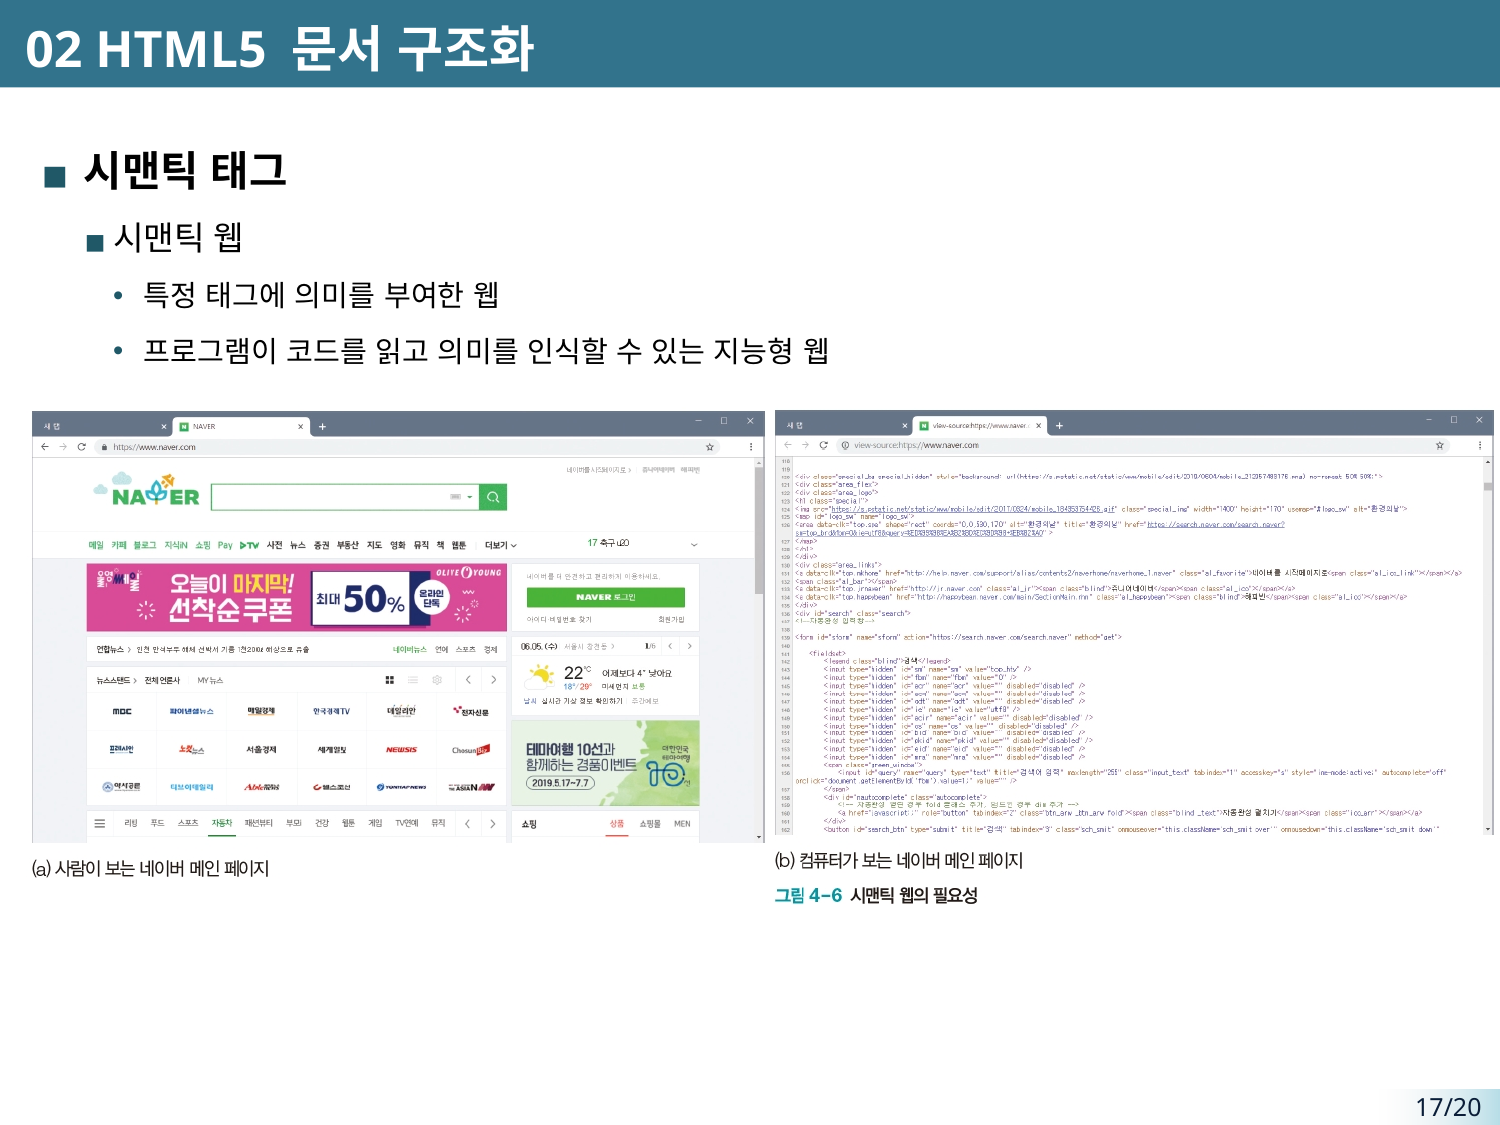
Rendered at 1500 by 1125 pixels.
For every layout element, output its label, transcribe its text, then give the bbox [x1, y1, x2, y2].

list 시맨틱 태그 시맨틱 웹 특정 태그에 의미를 부여한 웹 프로그램이 코드를 읽고 의미를 인식할 수 있는 지능형 웹 [10, 126, 1481, 1057]
picture [26, 402, 1500, 912]
title 02 HTML5 문서 구조화 [10, 8, 1288, 87]
